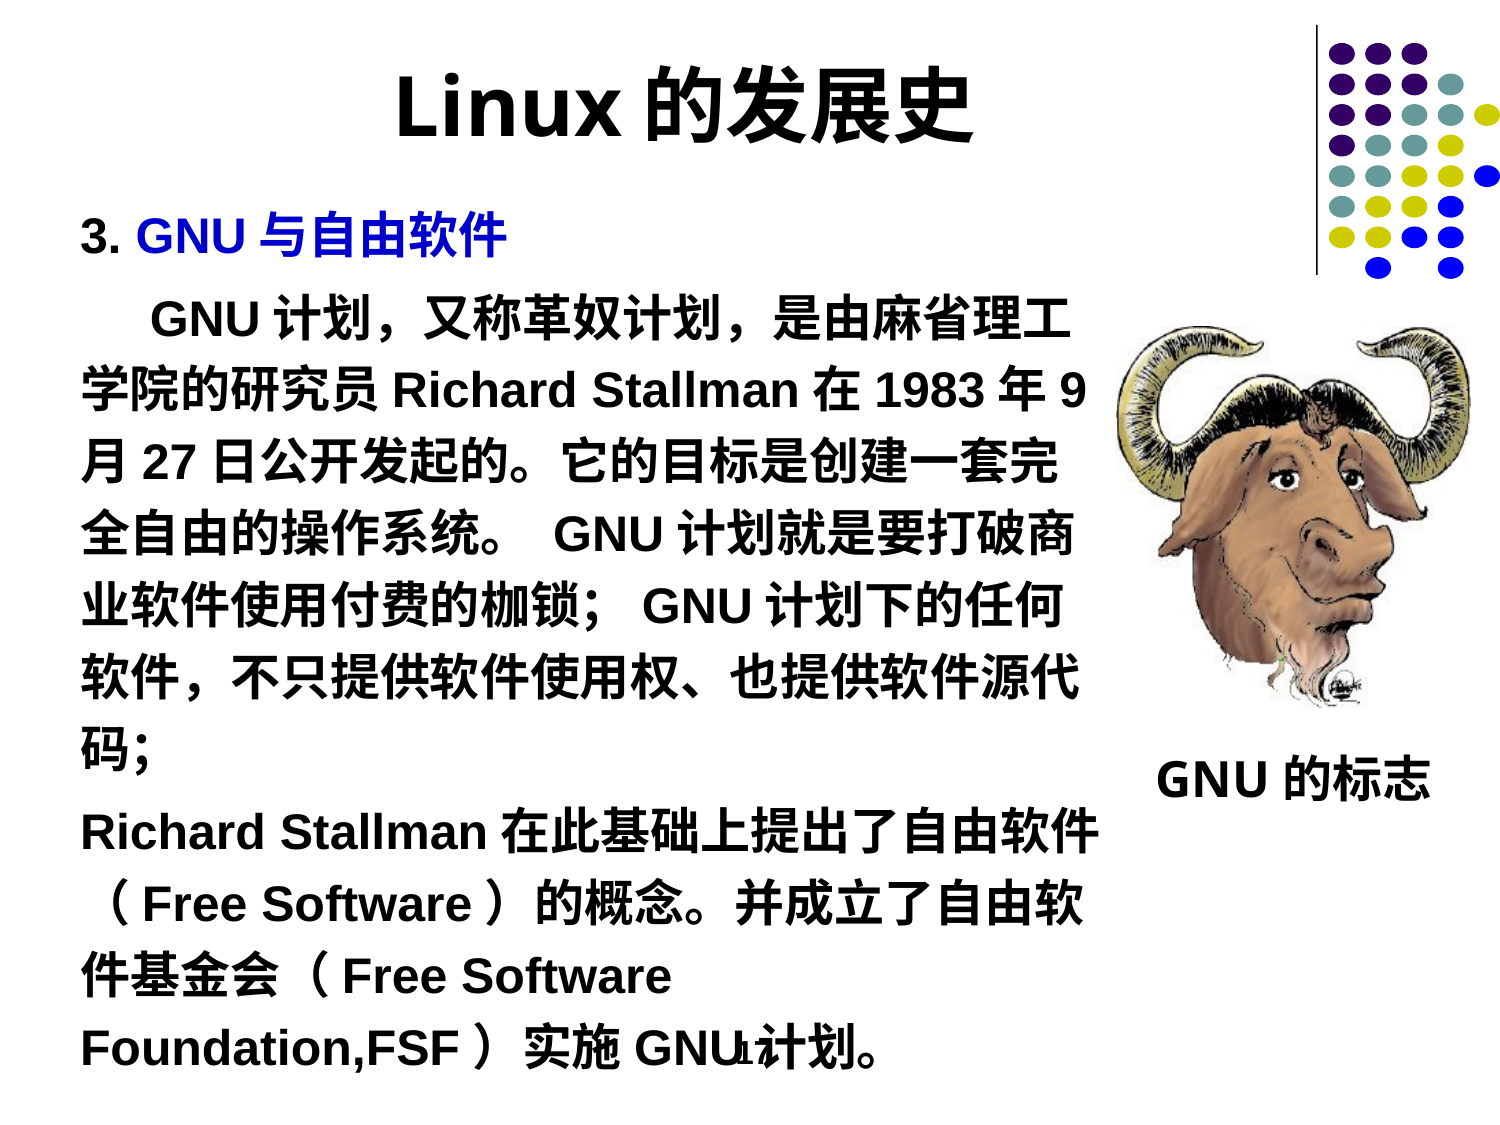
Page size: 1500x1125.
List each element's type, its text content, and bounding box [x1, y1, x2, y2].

picture [1115, 325, 1471, 708]
slide_number 17 [578, 1023, 930, 1099]
list 3. GNU与自由软件 GNU计划，又称革奴计划，是由麻省理工学院的研究员Richard Stallman在1983年9月27日公开发起的。它的目标是创建一套完全自由的操作系统。 GNU计划就是要打破商业软件使用付费的枷锁；GNU计划下的任何软件，不只提供软件使用权、也提供软件源代码； Richard Stallman在此基础上提出了自由软件（Free Software）的概念。并成立了自由软件基金会（Free Software Foundation,FSF）实施GNU计划。 [64, 184, 1117, 998]
text_box GNU的标志 [1140, 739, 1447, 815]
title Linux的发展史 [74, 19, 1313, 162]
